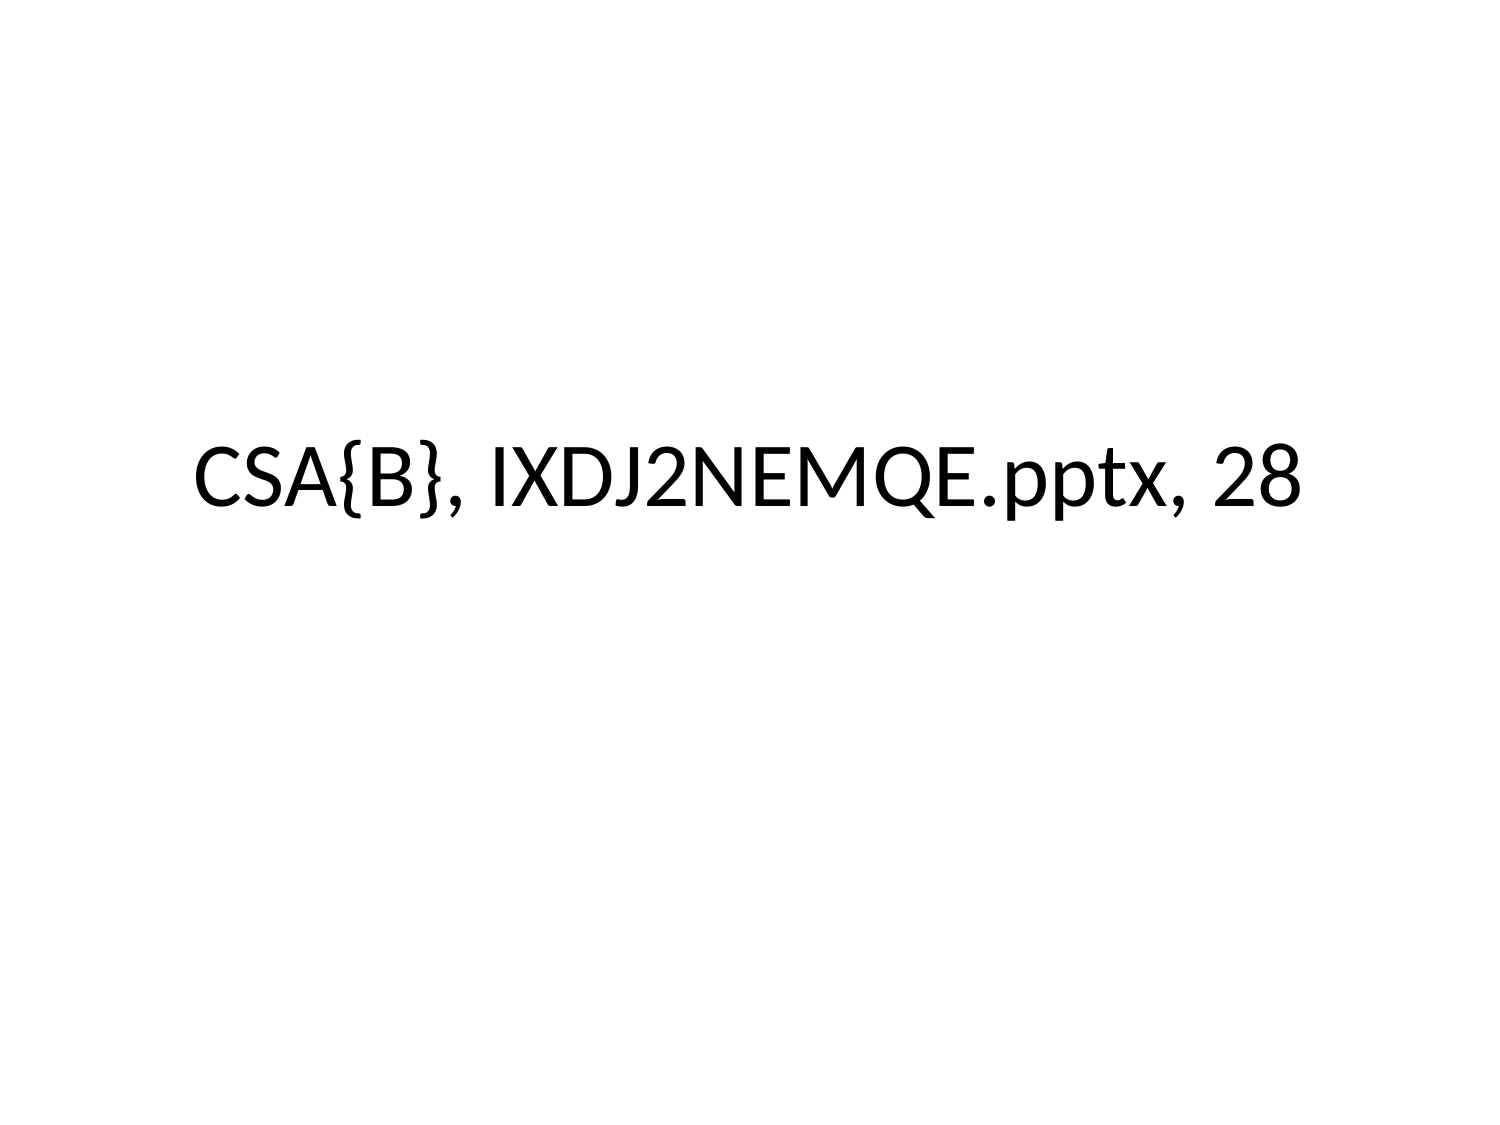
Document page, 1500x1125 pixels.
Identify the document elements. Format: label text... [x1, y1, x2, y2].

title CSA{B}, IXDJ2NEMQE.pptx, 28 [112, 349, 1388, 591]
